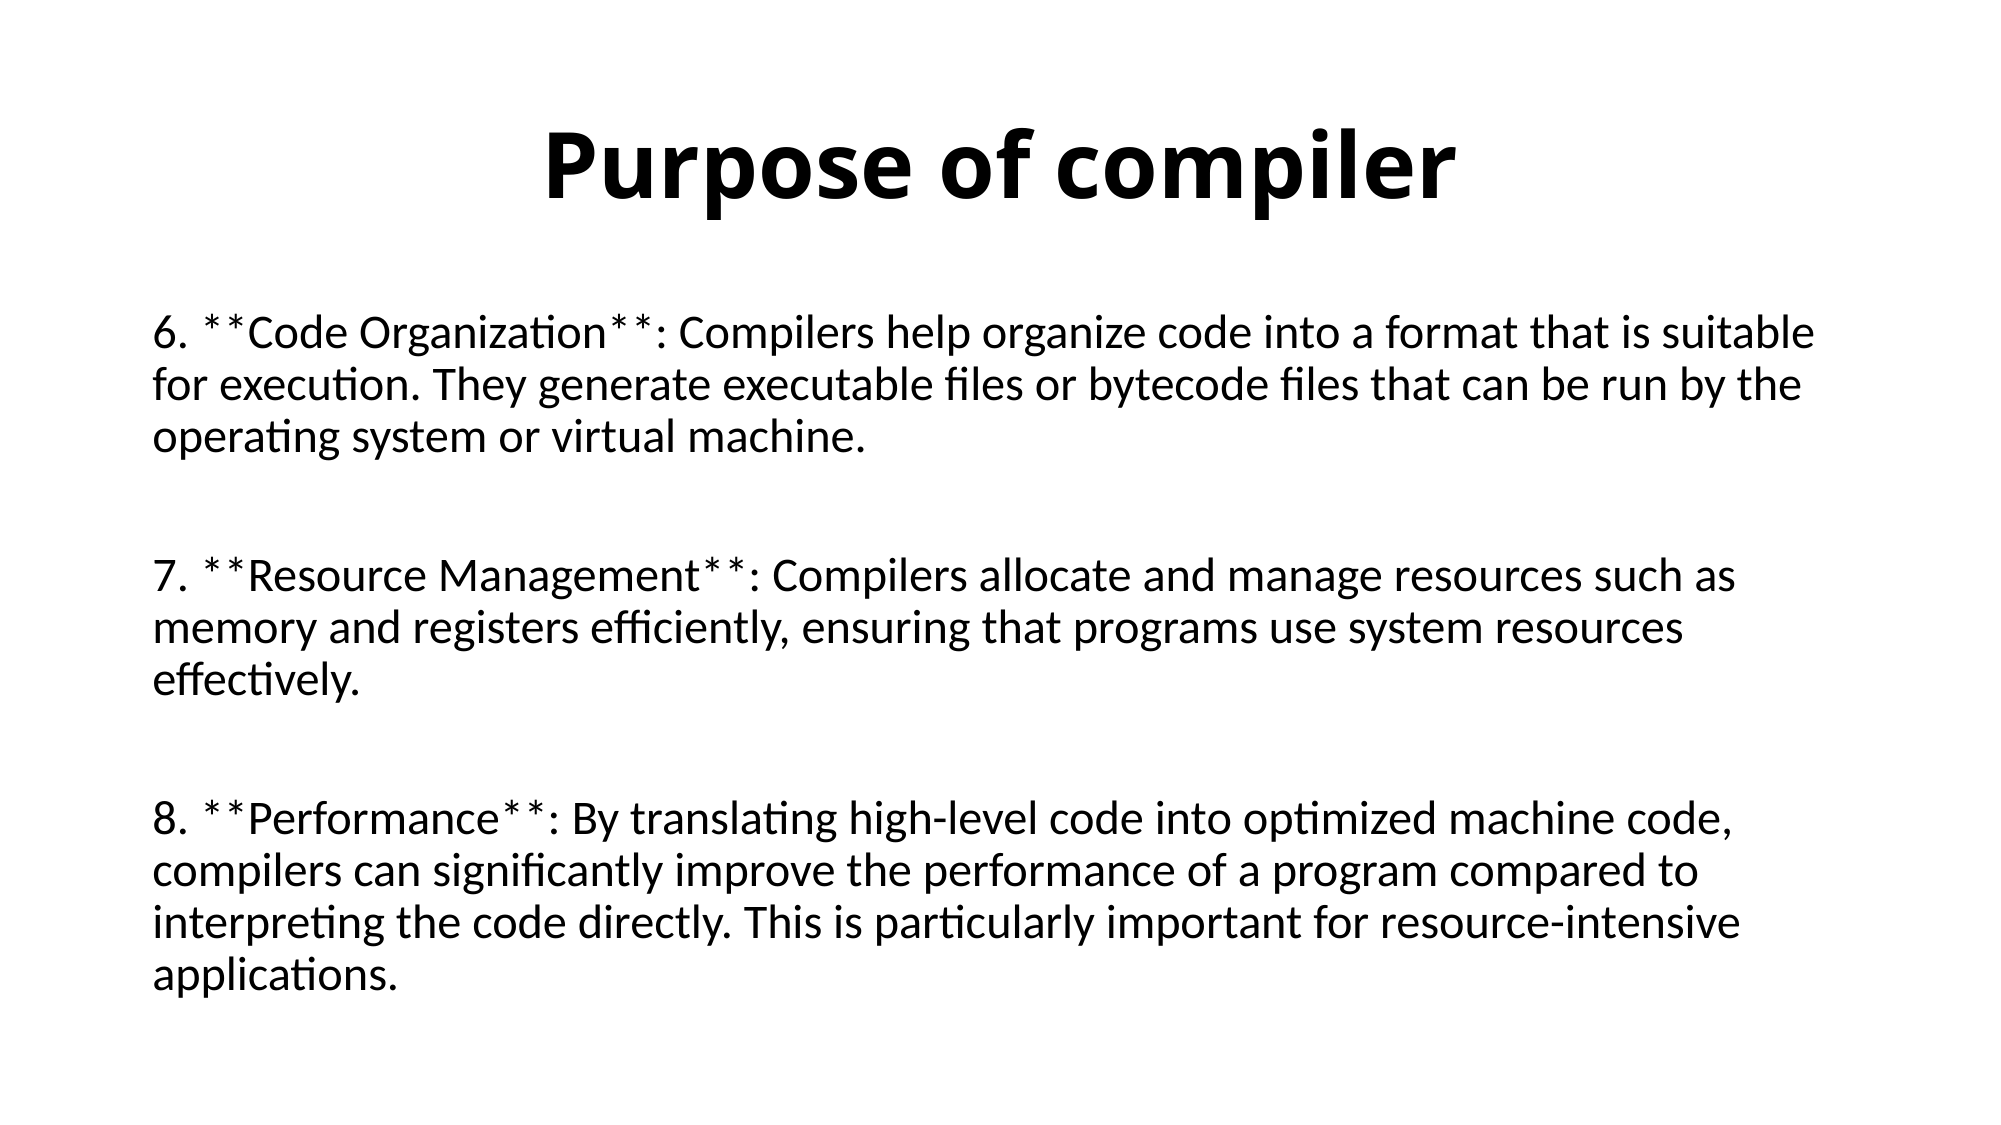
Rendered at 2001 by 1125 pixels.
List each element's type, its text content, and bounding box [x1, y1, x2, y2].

list 6. **Code Organization**: Compilers help organize code into a format that is suitable for execution. They generate executable files or bytecode files that can be run by the operating system or virtual machine. 7. **Resource Management**: Compilers allocate and manage resources such as memory and registers efficiently, ensuring that programs use system resources effectively. 8. **Performance**: By translating high-level code into optimized machine code, compilers can significantly improve the performance of a program compared to interpreting the code directly. This is particularly important for resource-intensive applications. [137, 299, 1863, 1014]
title Purpose of compiler [137, 59, 1863, 278]
